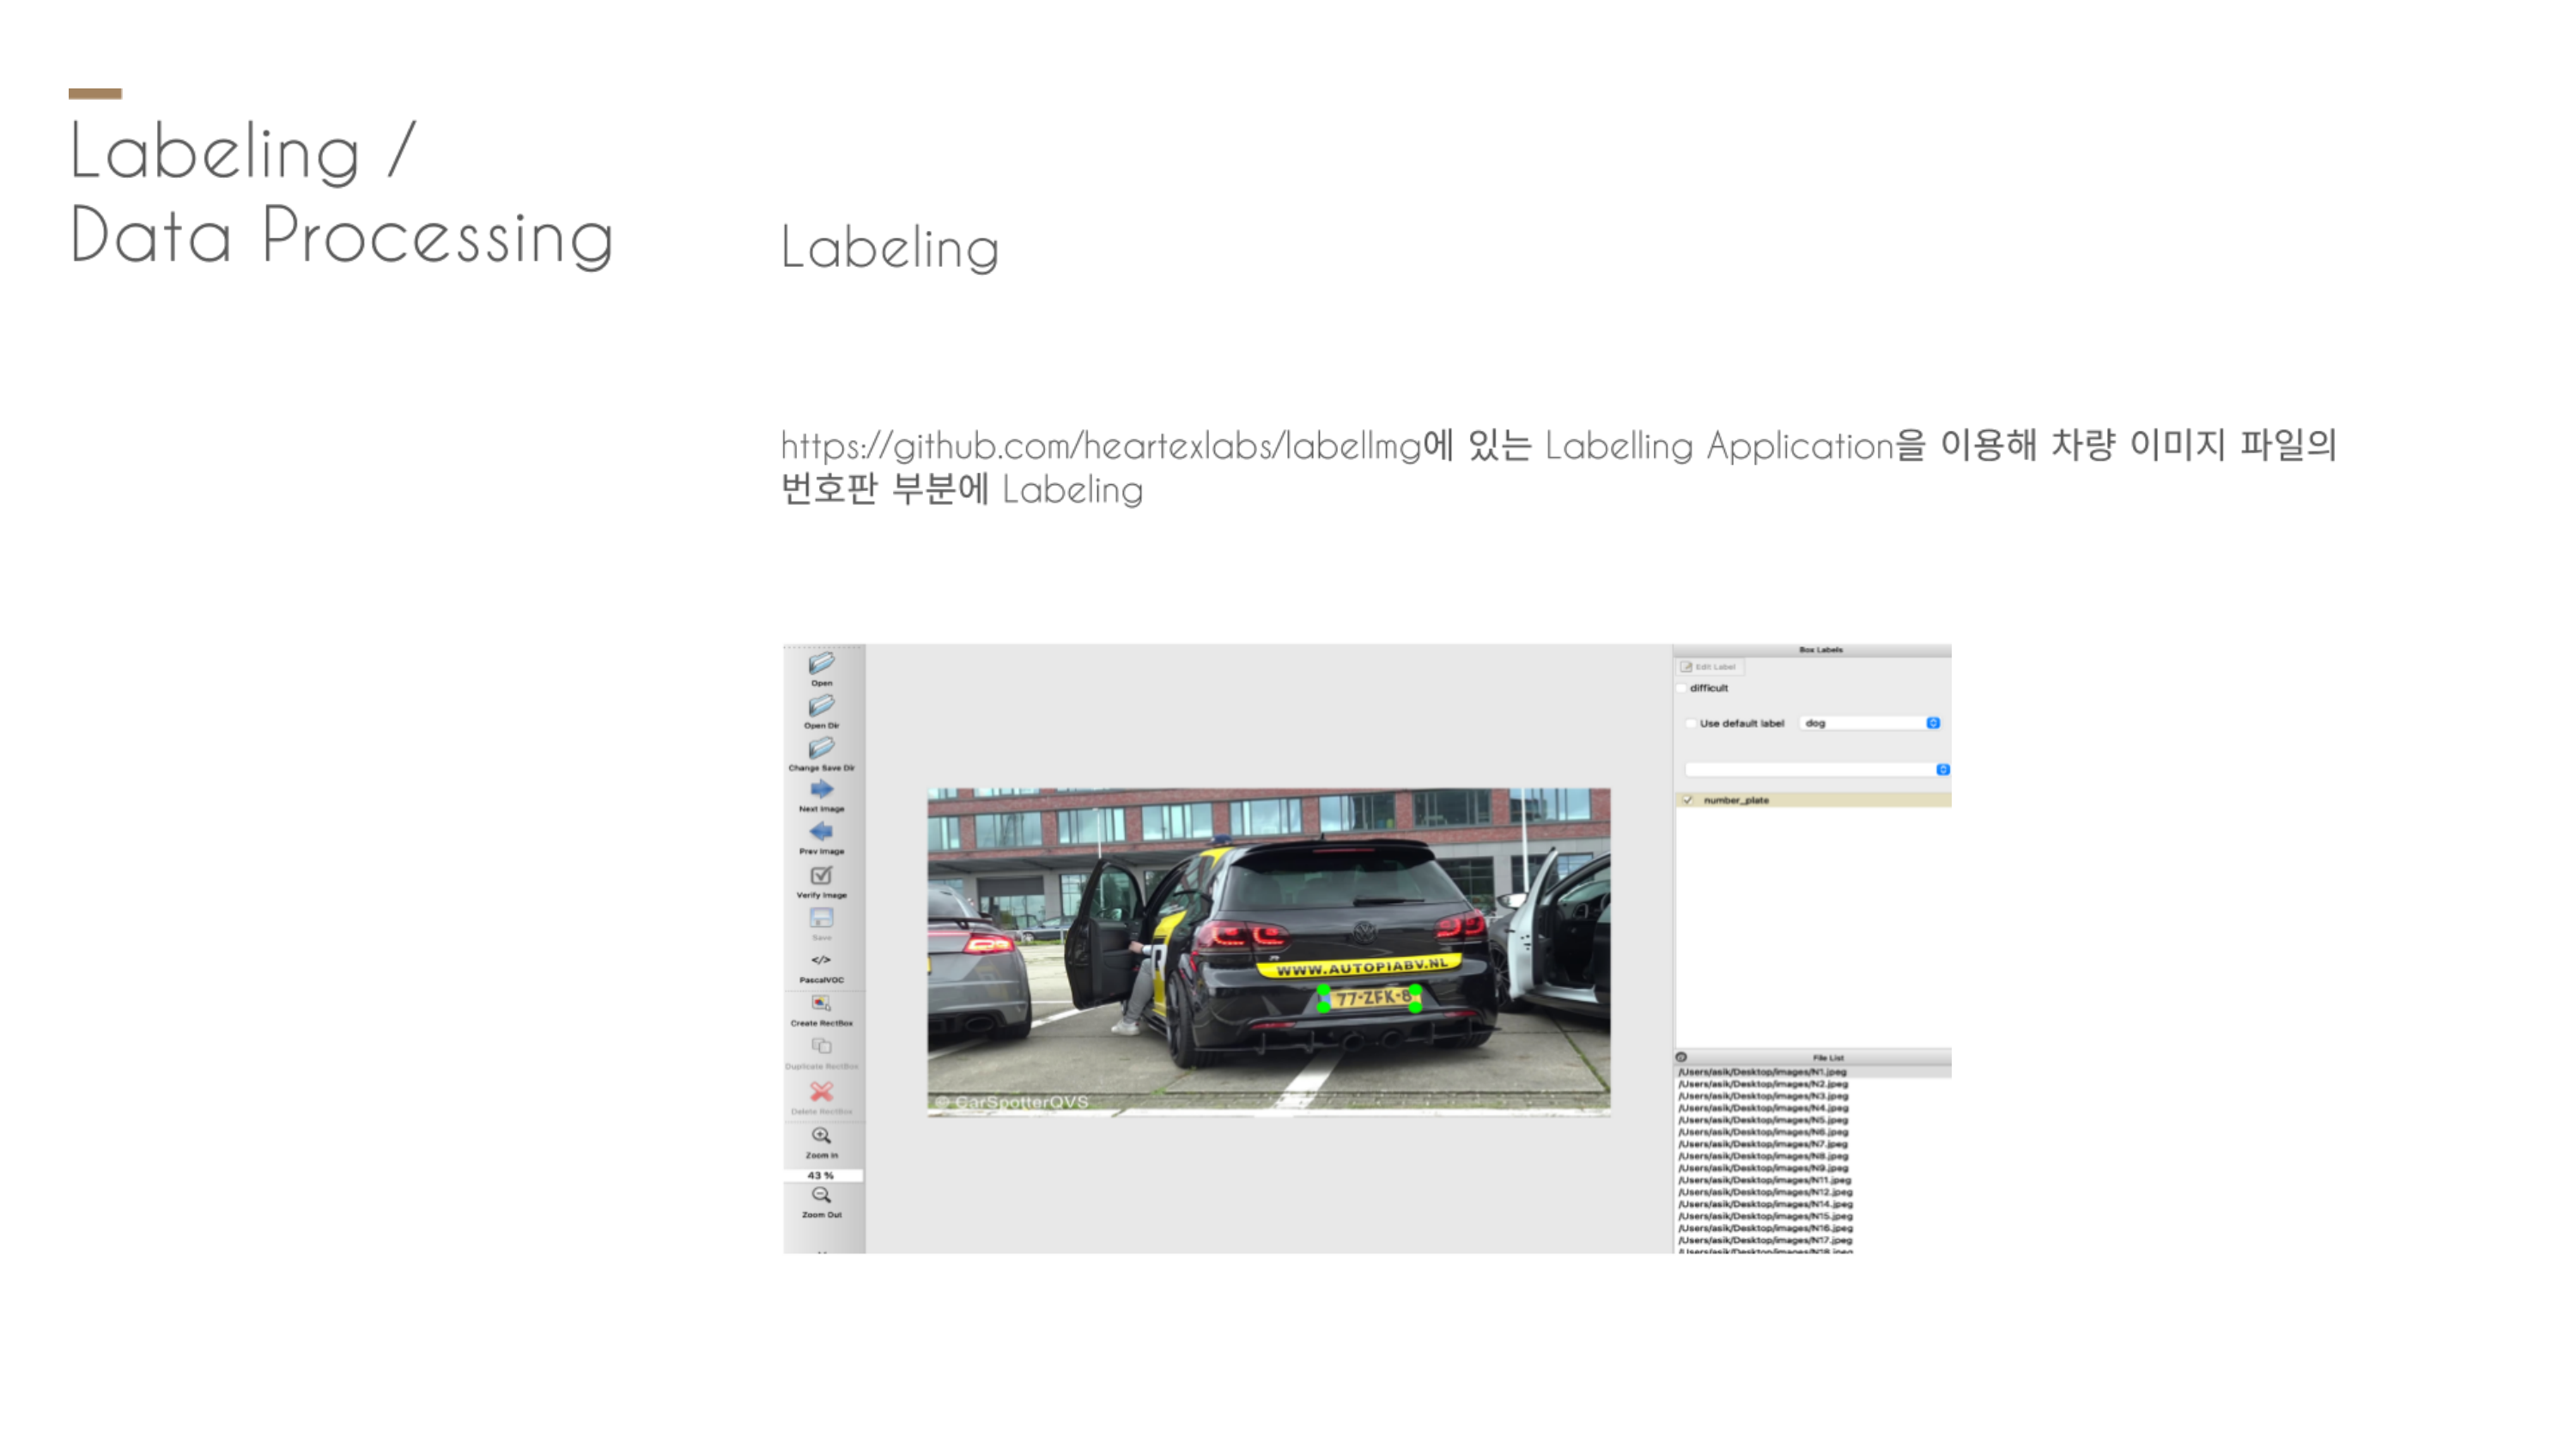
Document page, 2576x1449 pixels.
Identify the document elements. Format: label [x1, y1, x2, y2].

picture [58, 88, 642, 306]
picture [775, 414, 2356, 526]
picture [773, 199, 1021, 300]
text_box [69, 88, 123, 100]
text_box [781, 640, 1952, 1260]
